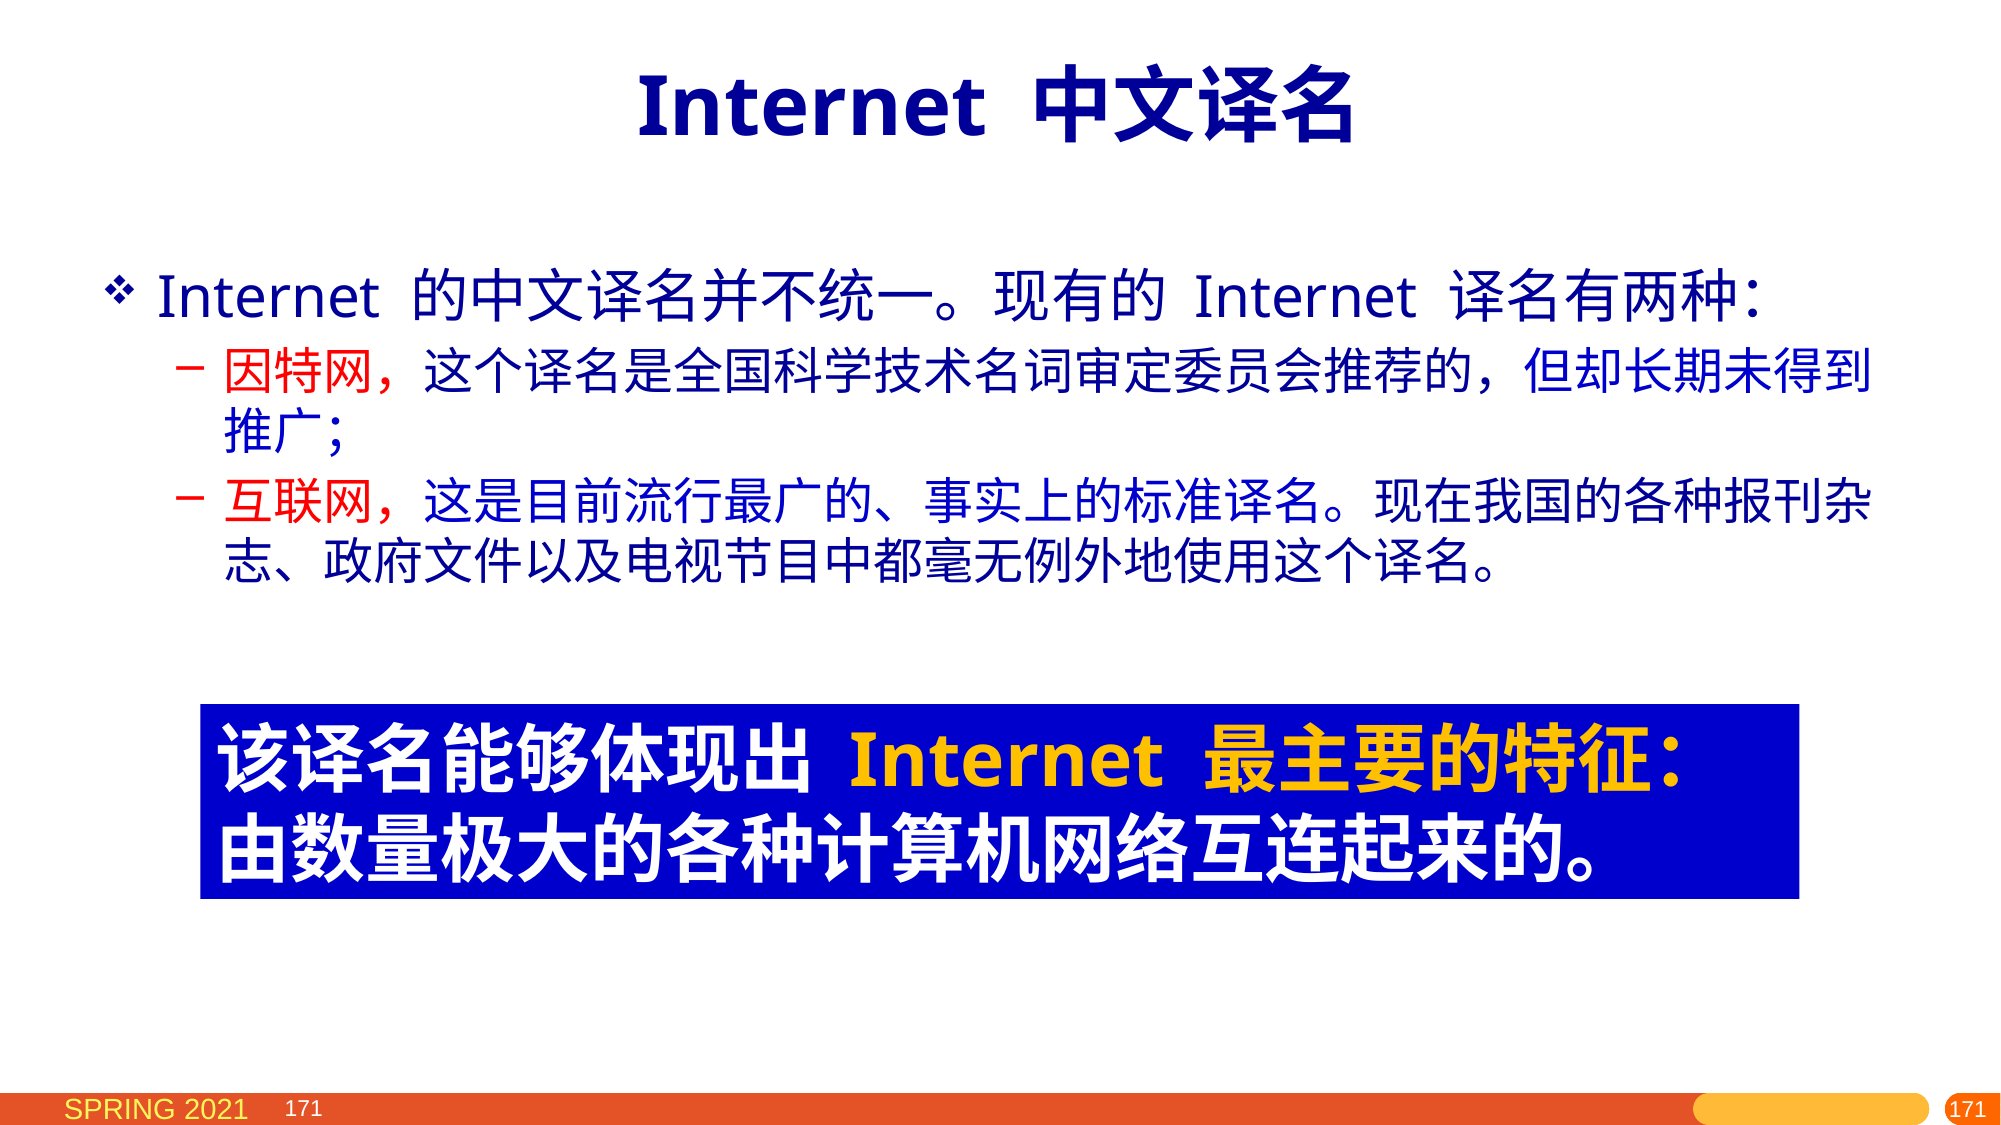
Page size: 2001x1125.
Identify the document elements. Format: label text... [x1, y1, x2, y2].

text_box 该译名能够体现出 Internet 最主要的特征：由数量极大的各种计算机网络互连起来的。 [200, 704, 1800, 899]
title Internet 中文译名 [86, 42, 1914, 161]
list Internet 的中文译名并不统一。现有的 Internet 译名有两种： 因特网，这个译名是全国科学技术名词审定委员会推荐的，但却长期未得到推广； 互联网，这是目前流行最广的、事实上的标准译名。现在我国的各种报刊杂志、政府文件以及电视节目中都毫无例外地使用这个译名。 [86, 252, 1914, 1047]
